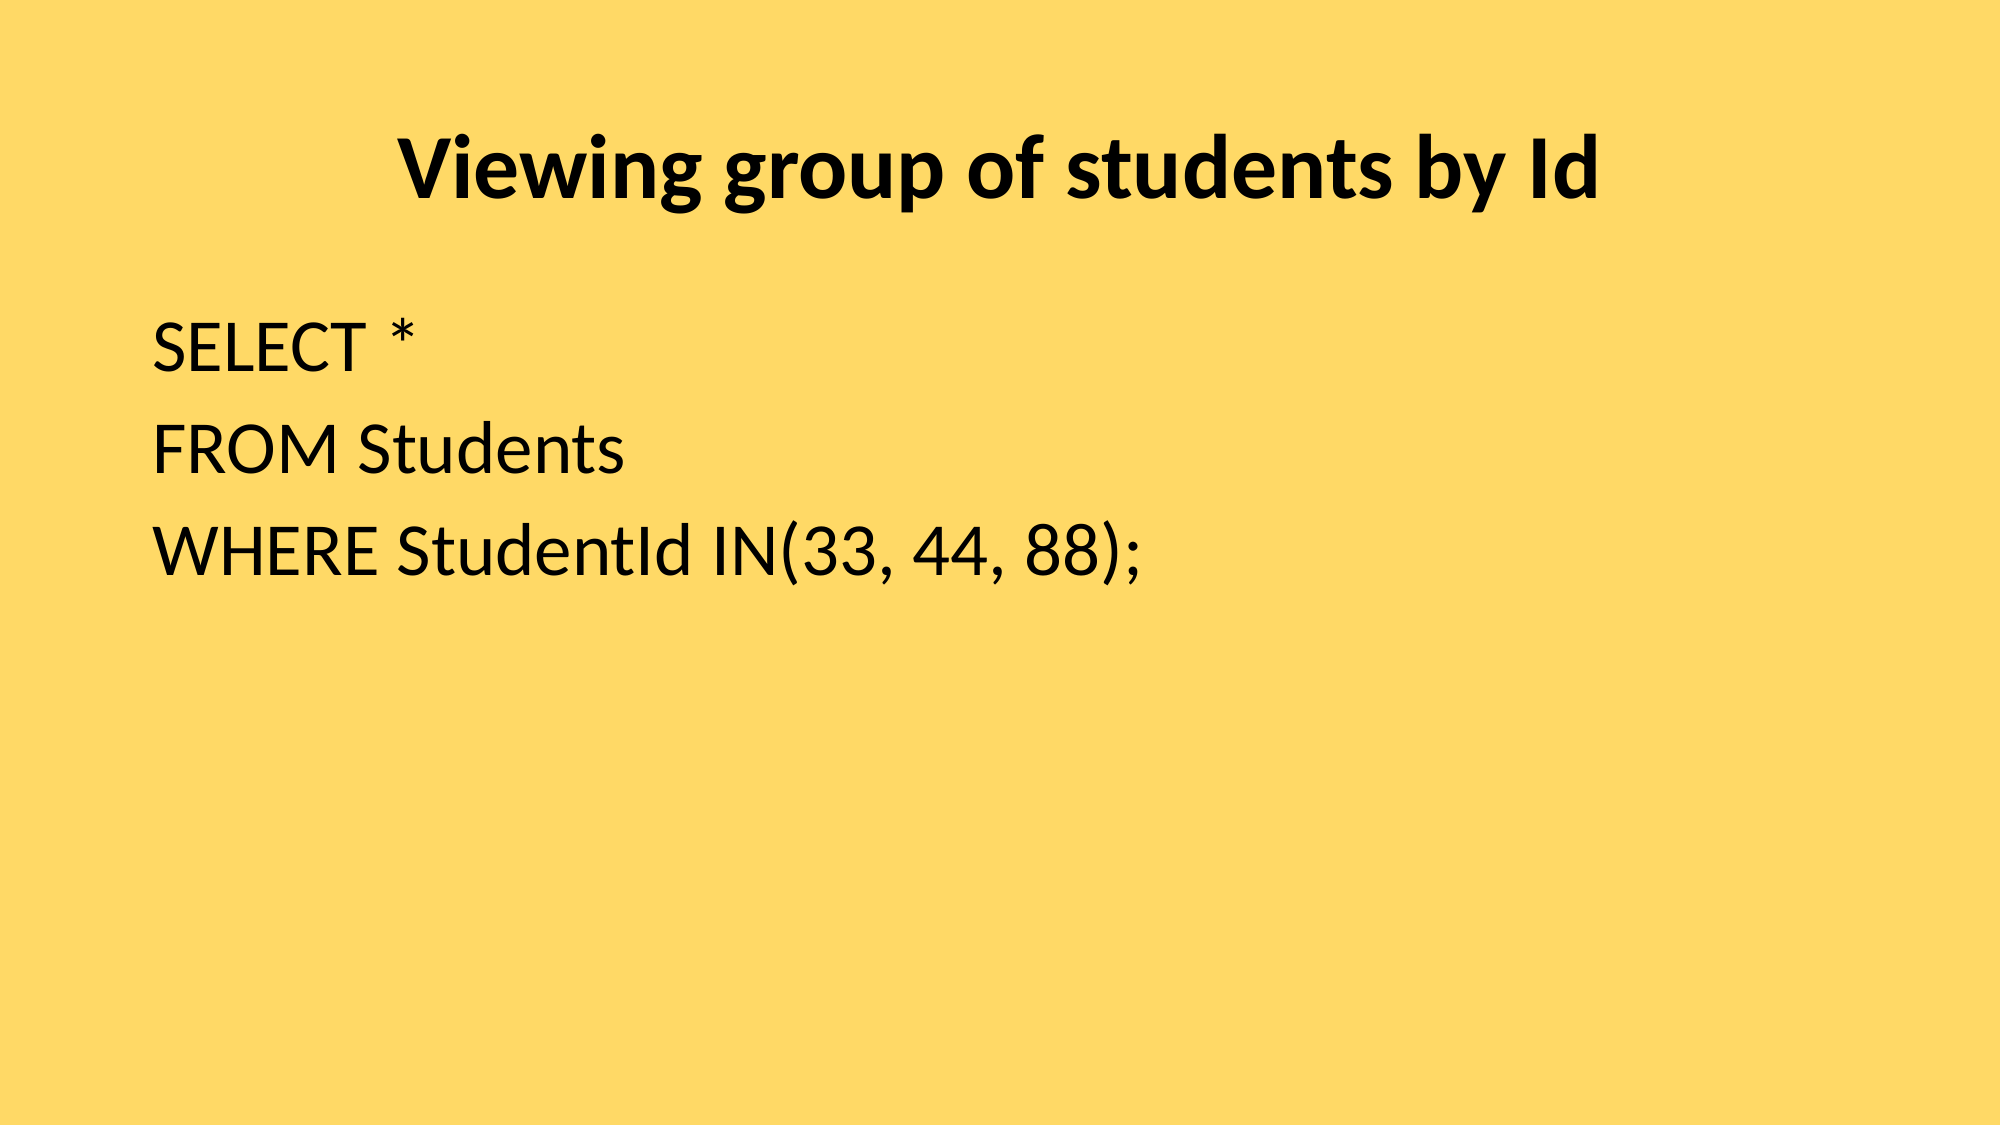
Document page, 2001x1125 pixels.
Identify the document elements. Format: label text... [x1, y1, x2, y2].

list SELECT * FROM Students WHERE StudentId IN(33, 44, 88); [137, 299, 1863, 1014]
title Viewing group of students by Id [137, 59, 1863, 278]
